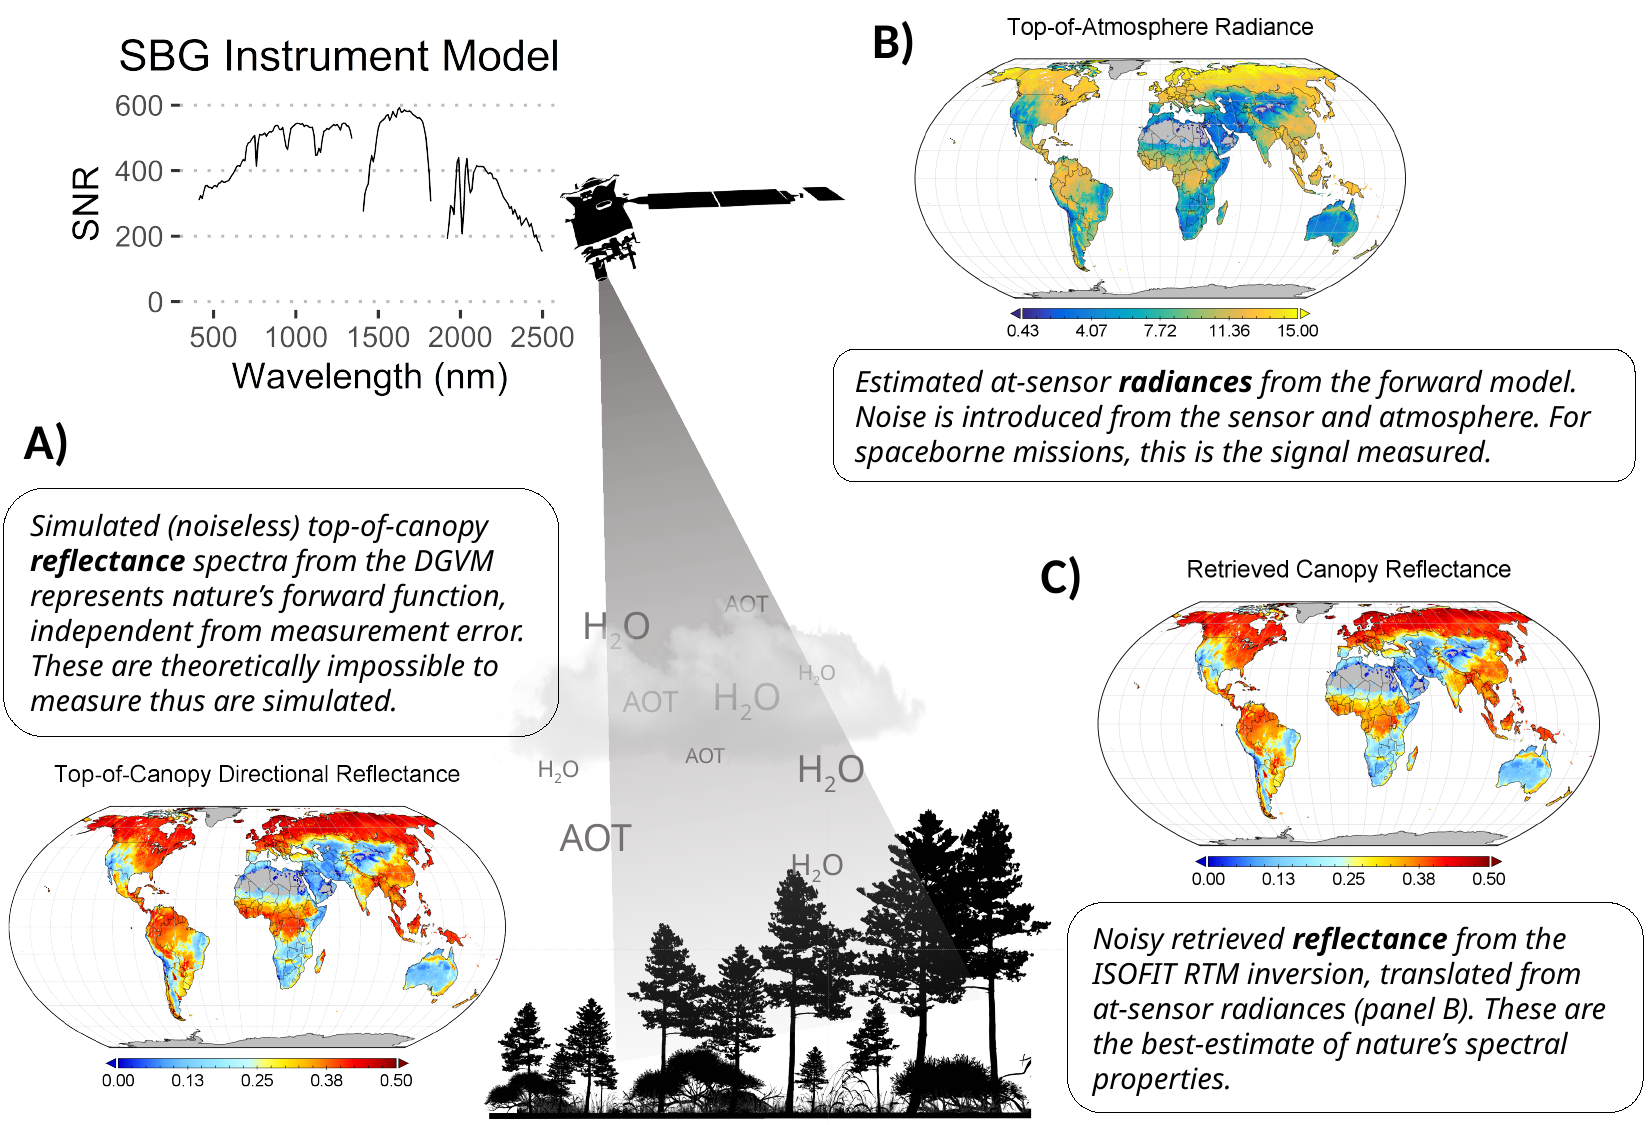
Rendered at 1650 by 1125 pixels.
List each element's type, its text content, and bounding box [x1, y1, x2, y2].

text_box B) [858, 1, 907, 76]
text_box C) [1025, 535, 1106, 611]
picture [858, 1, 1413, 345]
text_box A) [8, 402, 89, 477]
picture [54, 21, 578, 414]
text_box Estimated at-sensor radiances from the forward model. Noise is introduced from the sensor and atmosphere. For spaceborne missions, this is the signal measured. [833, 349, 1636, 482]
picture [1, 462, 1068, 1125]
picture [1090, 554, 1607, 894]
text_box Noisy retrieved reflectance from the ISOFIT RTM inversion, translated from at-sensor radiances (panel B). These are the best-estimate of nature’s spectral properties. [1068, 902, 1644, 1113]
text_box Simulated (noiseless) top-of-canopy reflectance spectra from the DGVM represents nature’s forward function, independent from measurement error. These are theoretically impossible to measure thus are simulated. [3, 488, 550, 737]
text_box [333, 0, 858, 462]
text_box [668, 468, 735, 519]
